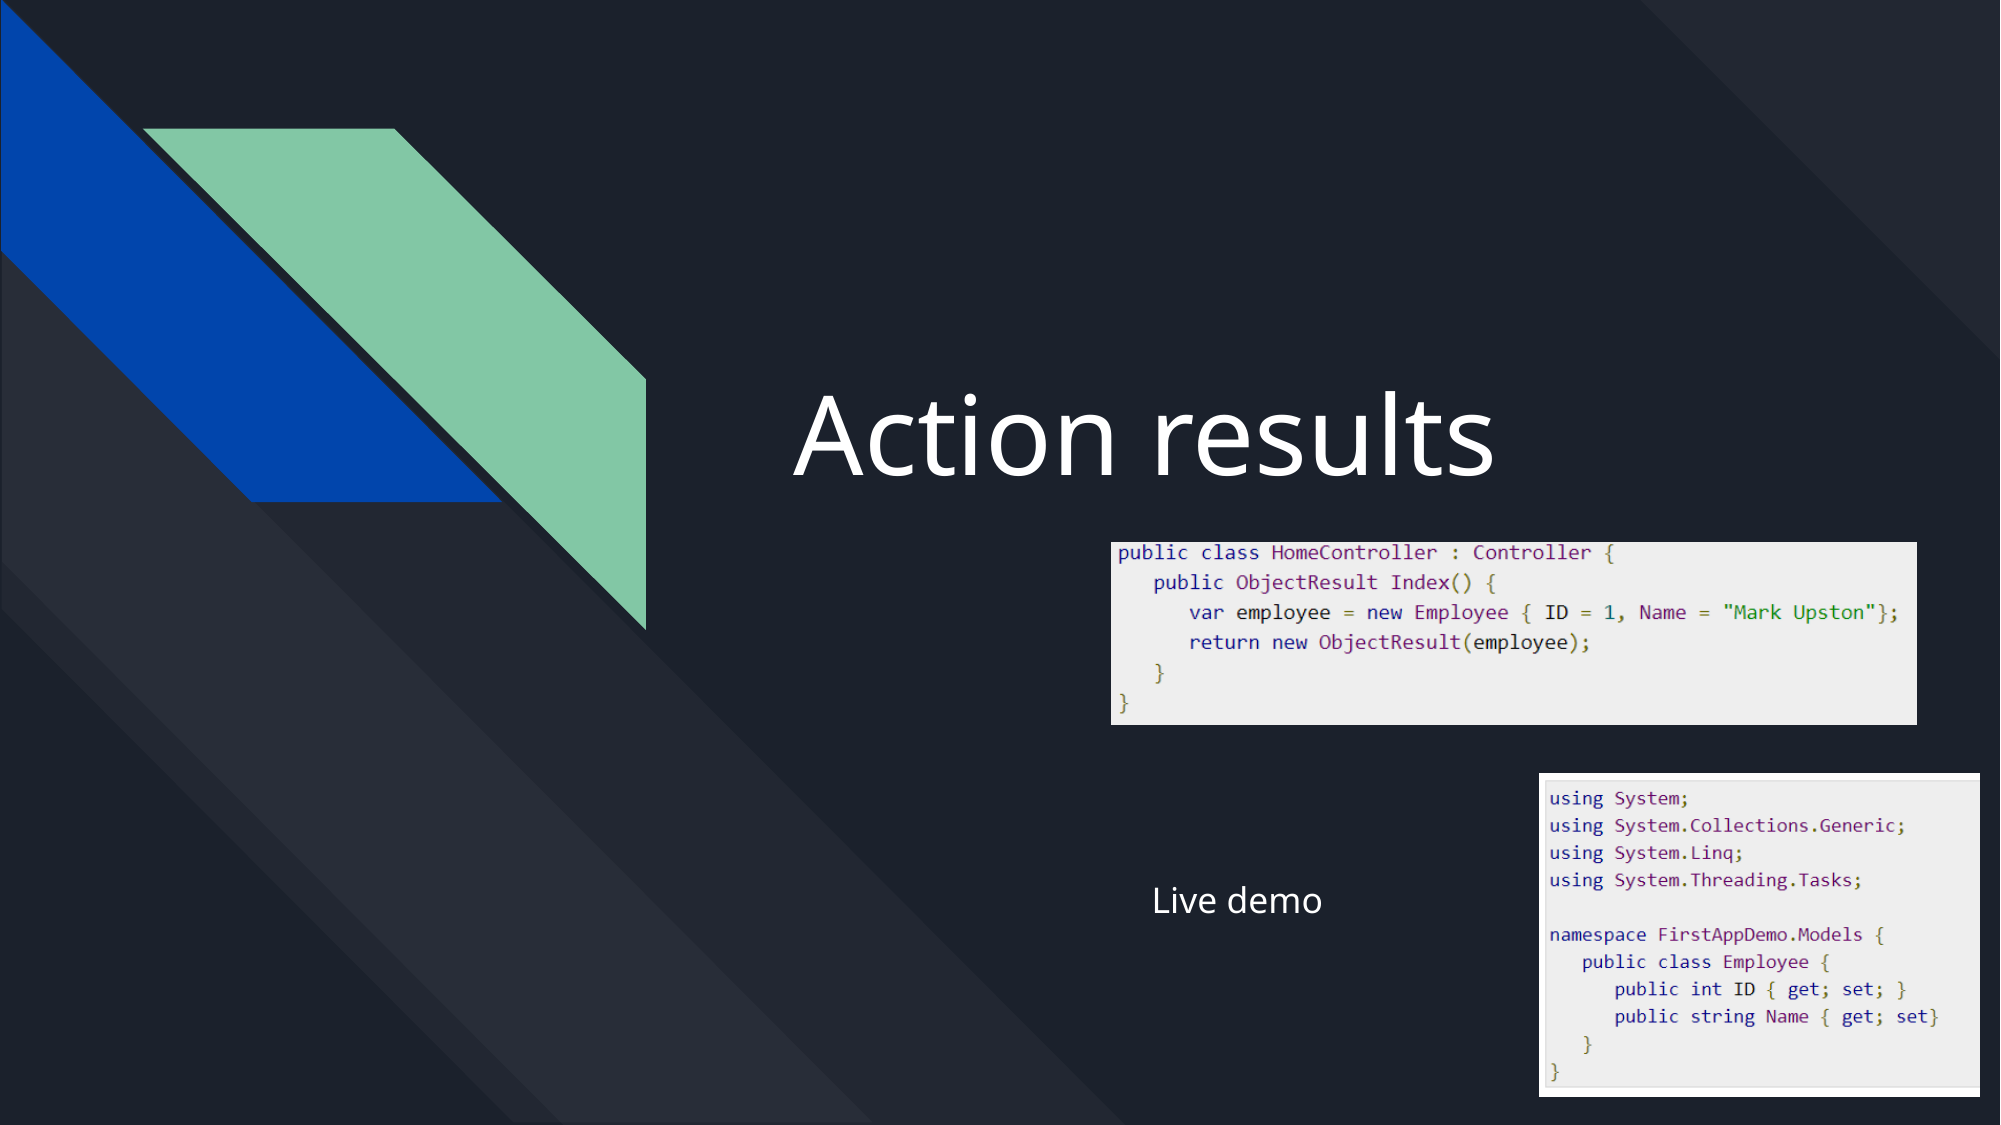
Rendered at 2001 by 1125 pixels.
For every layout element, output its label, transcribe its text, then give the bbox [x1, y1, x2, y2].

subtitle Live demo [1111, 858, 1533, 970]
title Action results [773, 345, 1872, 691]
picture [1539, 772, 1980, 1098]
picture [1111, 541, 1917, 725]
